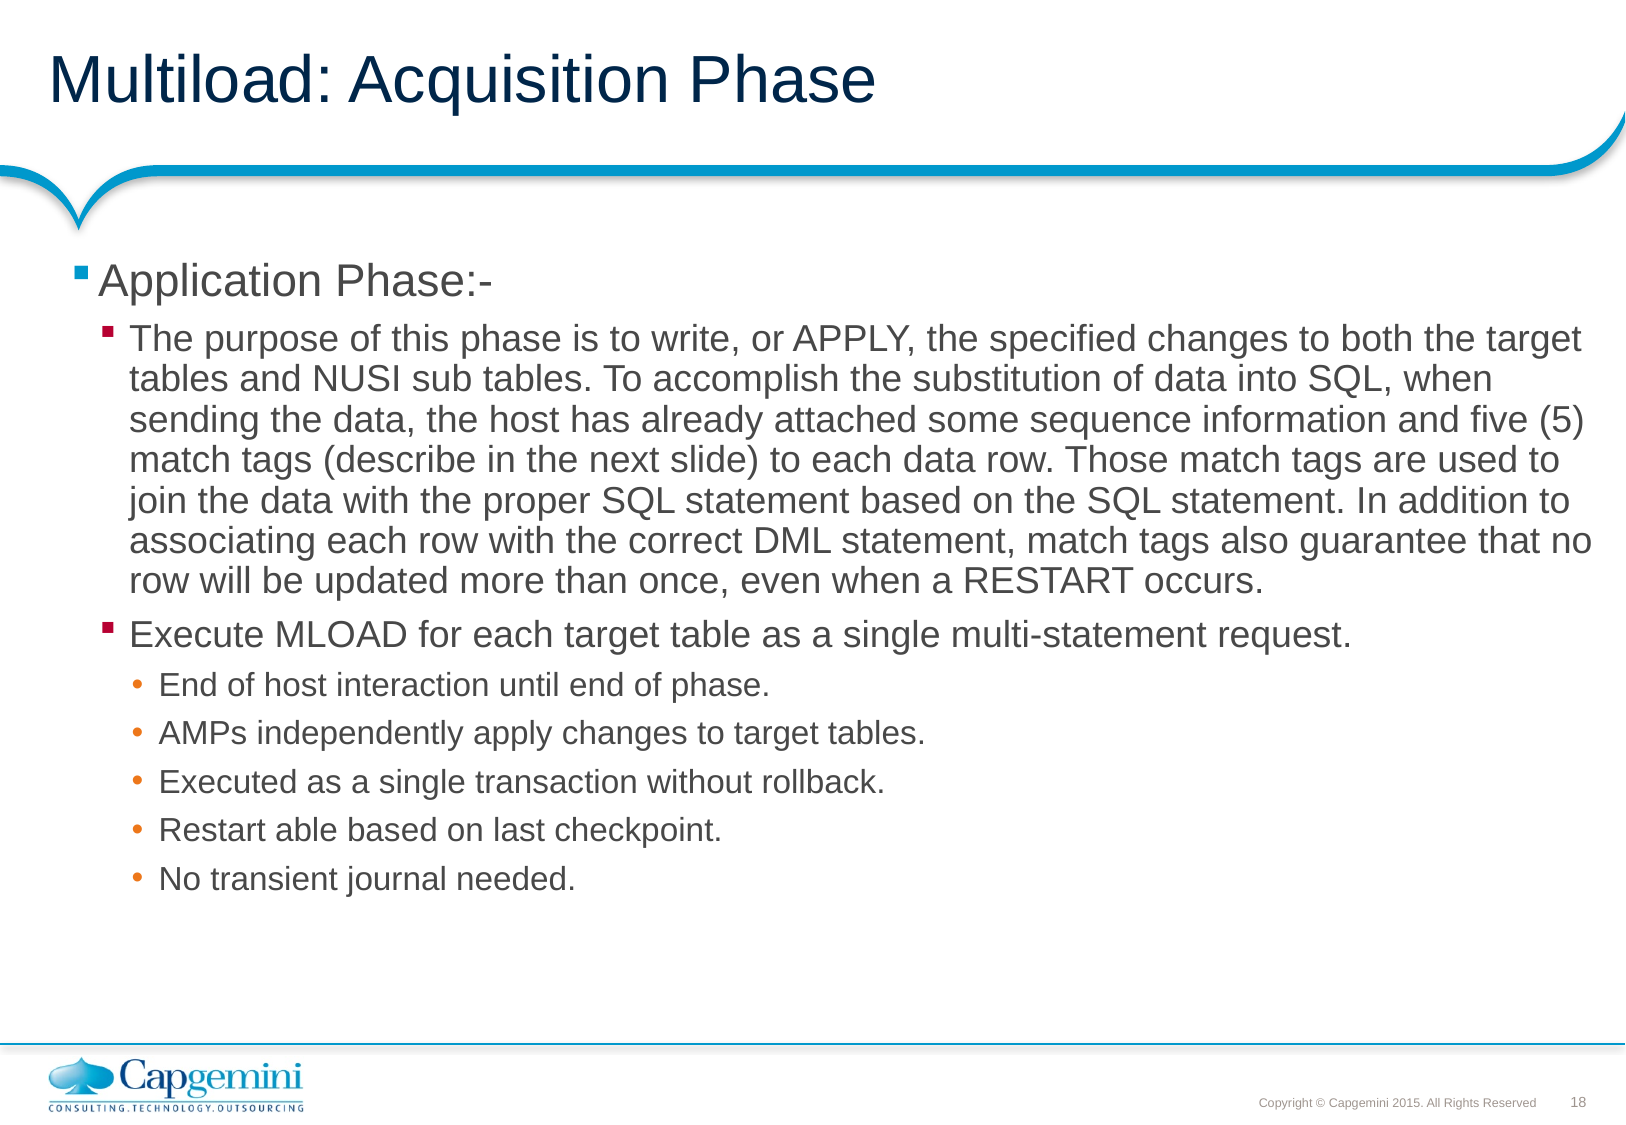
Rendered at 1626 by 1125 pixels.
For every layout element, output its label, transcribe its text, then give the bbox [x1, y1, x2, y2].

picture [48, 1056, 304, 1113]
list Application Phase:- The purpose of this phase is to write, or APPLY, the specified changes to both the target tables and NUSI sub tables. To accomplish the substitution of data into SQL, when sending the data, the host has already attached some sequence information and five (5) match tags (describe in the next slide) to each data row. Those match tags are used to join the data with the proper SQL statement based on the SQL statement. In addition to associating each row with the correct DML statement, match tags also guarantee that no row will be updated more than once, even when a RESTART occurs. Execute MLOAD for each target table as a single multi-statement request. End of host interaction until end of phase. AMPs independently apply changes to target tables. Executed as a single transaction without rollback. Restart able based on last checkpoint. No transient journal needed. [53, 245, 1625, 1007]
title Multiload: Acquisition Phase [0, 0, 1625, 165]
